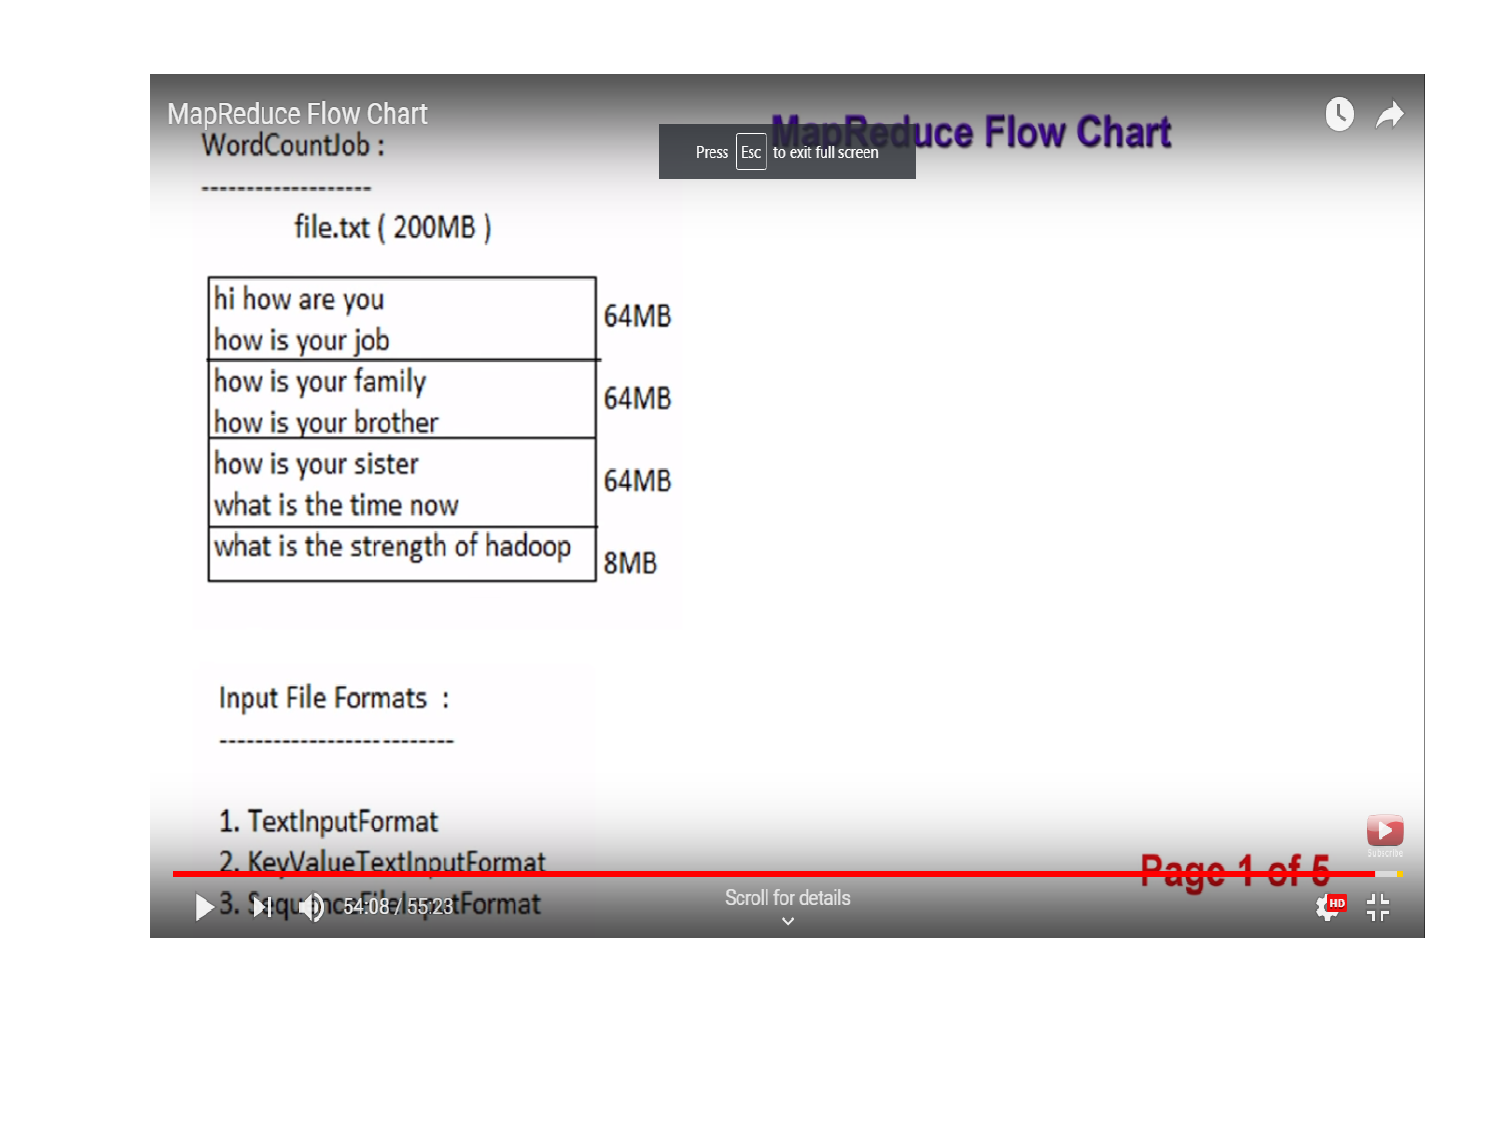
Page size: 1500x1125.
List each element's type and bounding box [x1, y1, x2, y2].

picture [149, 74, 1426, 938]
